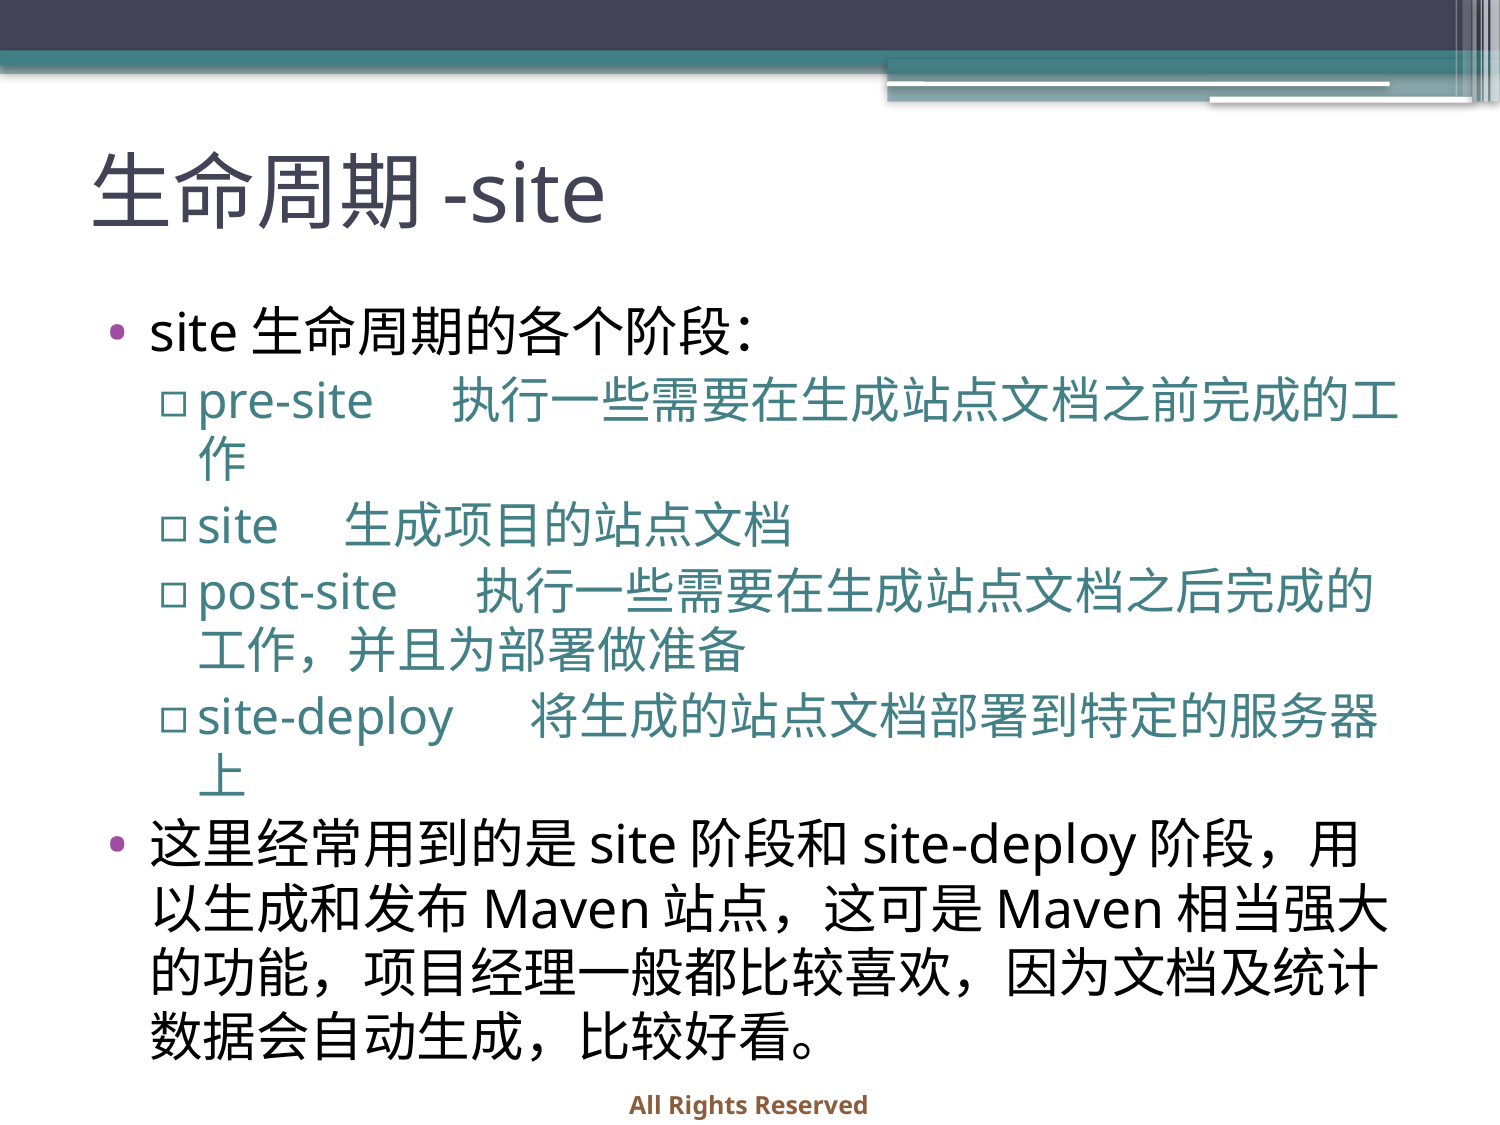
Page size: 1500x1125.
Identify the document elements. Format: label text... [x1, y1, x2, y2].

list site生命周期的各个阶段： pre-site 执行一些需要在生成站点文档之前完成的工作 site 生成项目的站点文档 post-site 执行一些需要在生成站点文档之后完成的工作，并且为部署做准备 site-deploy 将生成的站点文档部署到特定的服务器上 这里经常用到的是site阶段和site-deploy阶段，用以生成和发布Maven站点，这可是Maven相当强大的功能，项目经理一般都比较喜欢，因为文档及统计数据会自动生成，比较好看。 [75, 290, 1425, 1079]
title 生命周期-site [75, 101, 1425, 277]
